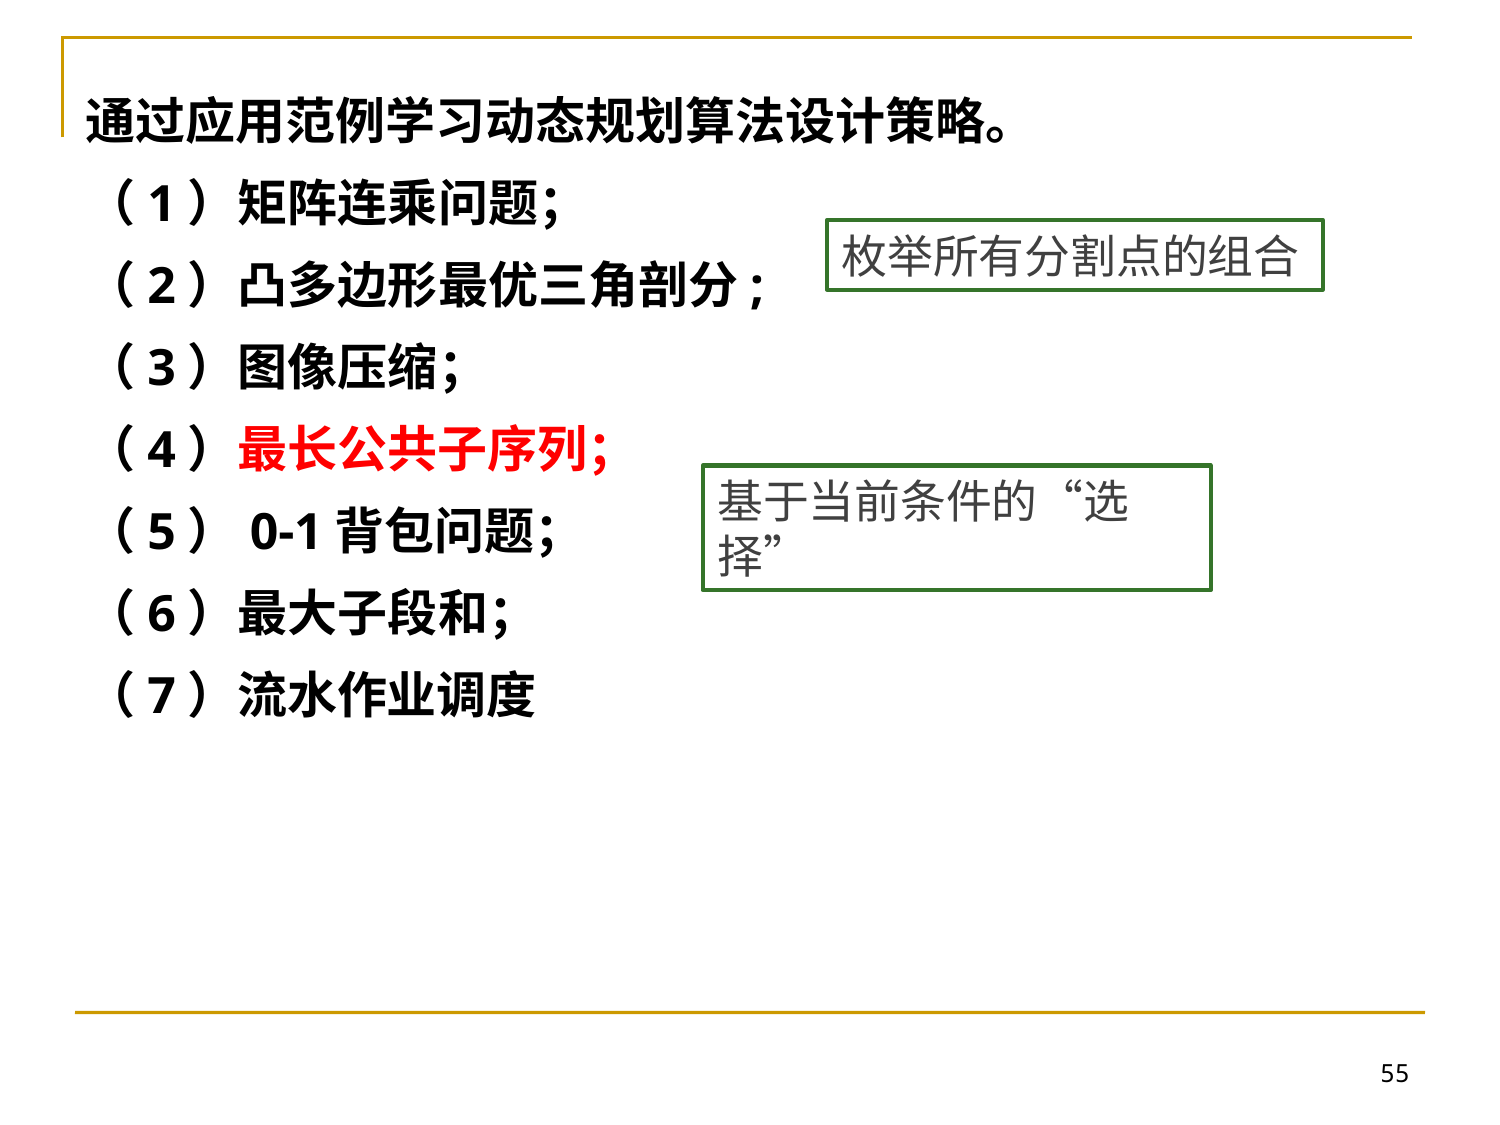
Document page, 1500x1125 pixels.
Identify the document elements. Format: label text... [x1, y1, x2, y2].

slide_number 55 [1074, 1023, 1426, 1100]
text_box 基于当前条件的“选择” [701, 463, 1213, 592]
list 通过应用范例学习动态规划算法设计策略。 （1）矩阵连乘问题； （2）凸多边形最优三角剖分; （3）图像压缩； （4）最长公共子序列； （5）0-1背包问题； （6）最大子段和； （7）流水作业调度 [70, 70, 1421, 1009]
text_box 枚举所有分割点的组合 [825, 218, 1325, 292]
